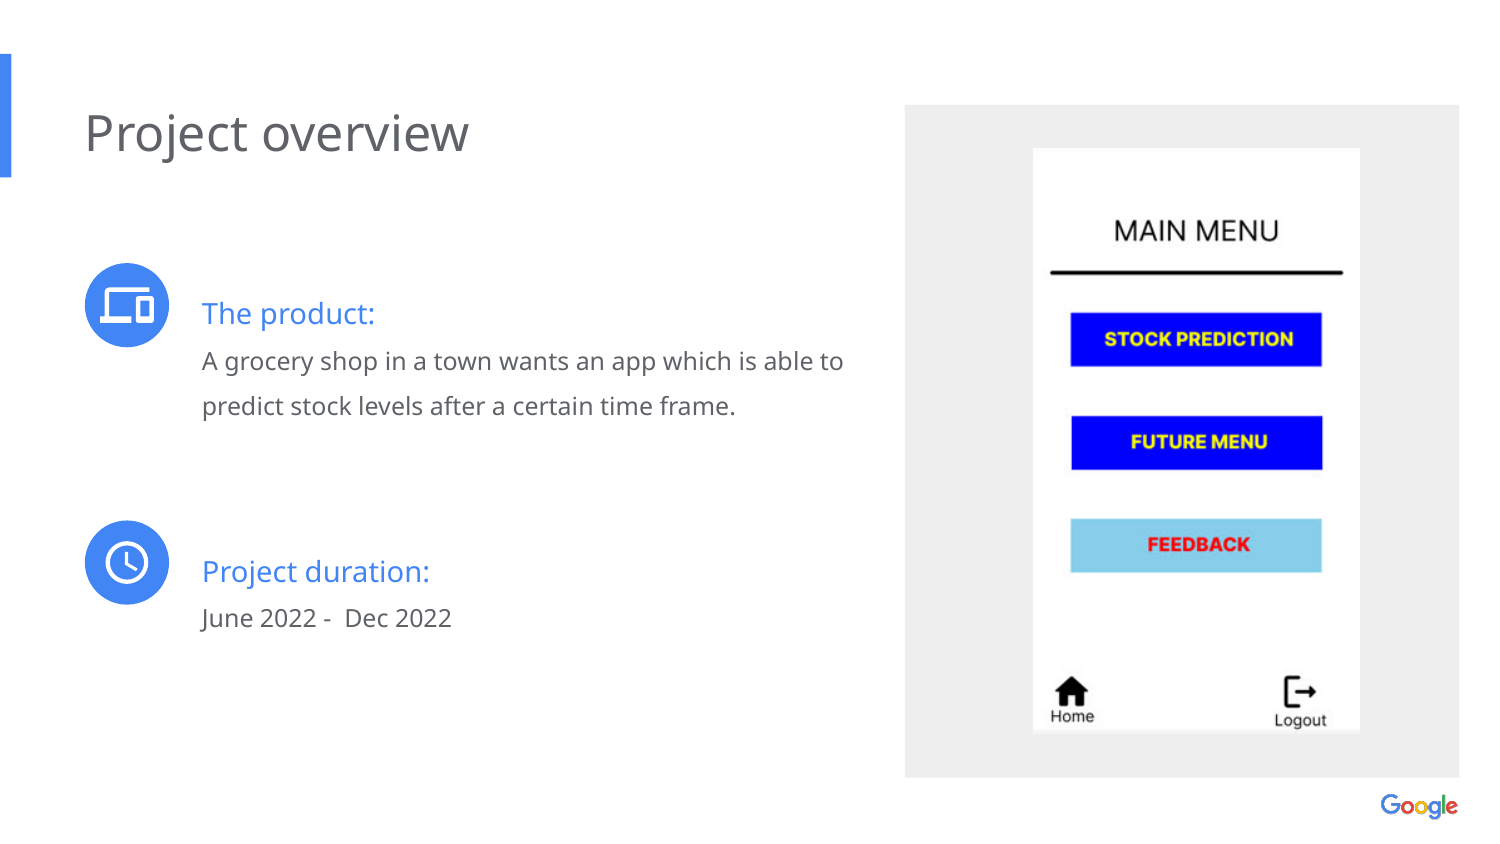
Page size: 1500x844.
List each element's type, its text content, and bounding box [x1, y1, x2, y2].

text_box [84, 263, 170, 348]
text_box [135, 296, 154, 323]
text_box The product: A grocery shop in a town wants an app which is able to predict stock levels after a certain time frame. [201, 263, 873, 436]
text_box Project duration: June 2022 - Dec 2022 [201, 520, 768, 648]
text_box [84, 520, 170, 605]
text_box Project overview [84, 85, 1095, 176]
text_box [100, 287, 150, 323]
text_box [904, 104, 1460, 778]
text_box [105, 541, 149, 584]
picture [1381, 794, 1458, 820]
picture [1033, 148, 1361, 734]
